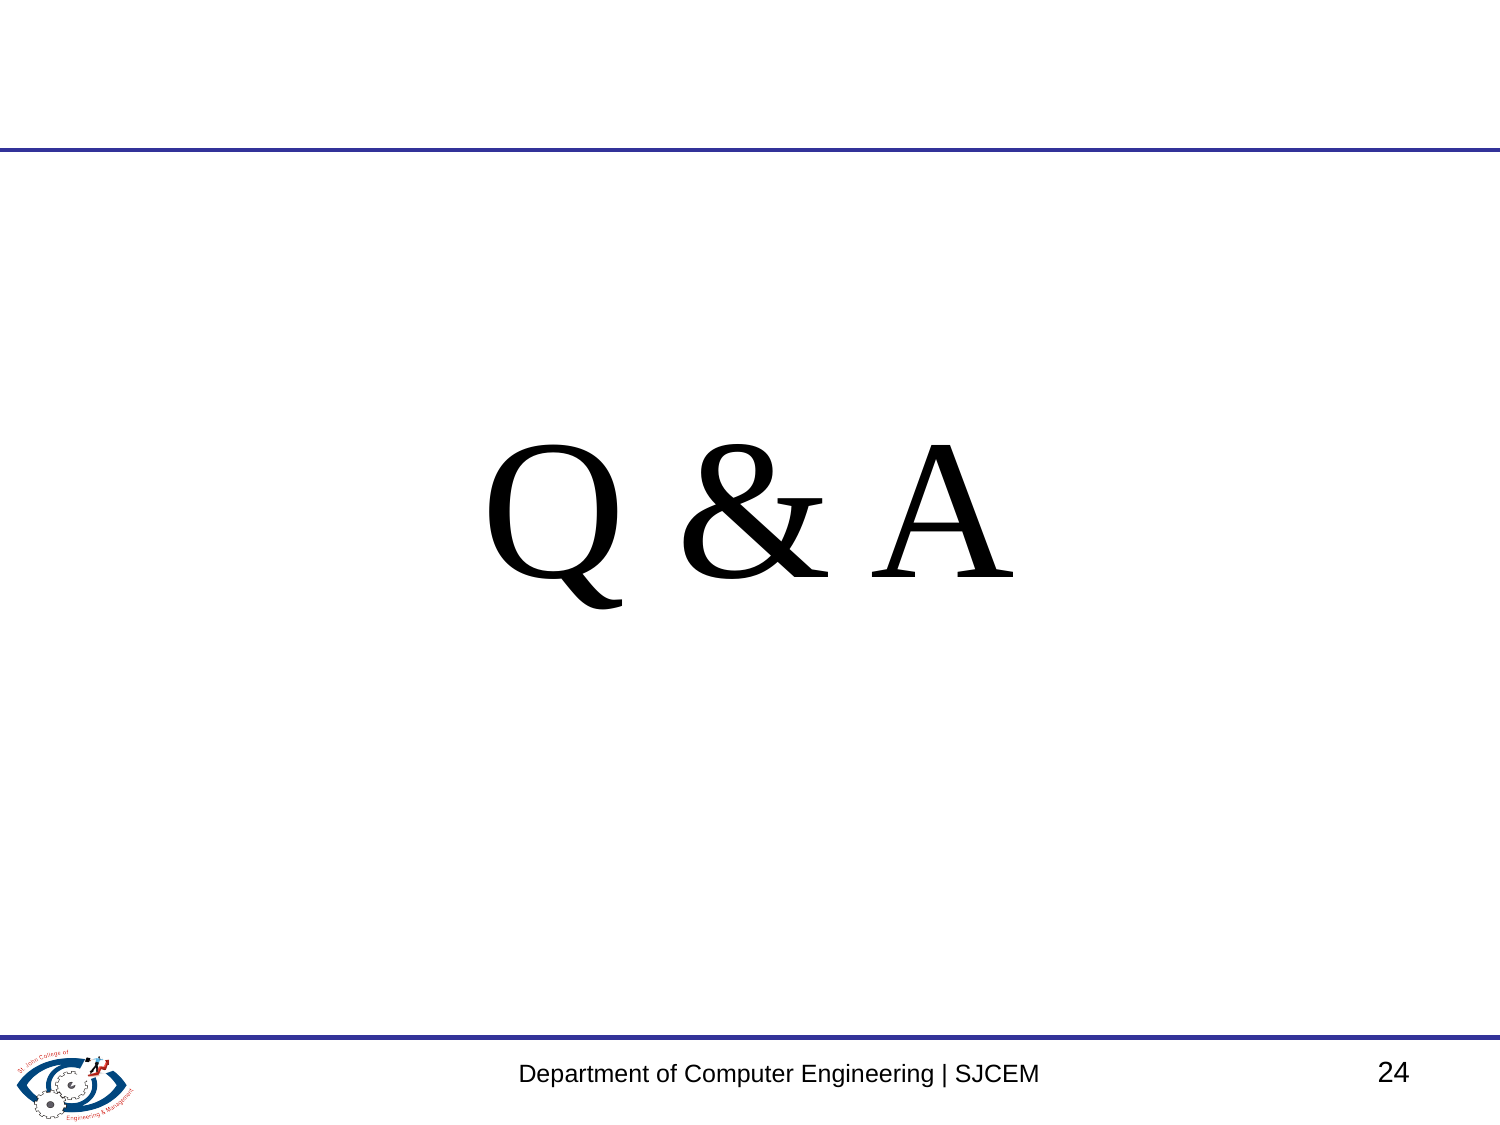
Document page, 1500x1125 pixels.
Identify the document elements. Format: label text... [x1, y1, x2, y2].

text_box [1074, 1046, 1425, 1125]
text_box Department of Computer Engineering | SJCEM [496, 1042, 1063, 1103]
title Q & A [73, 445, 1424, 550]
picture [12, 1046, 138, 1125]
